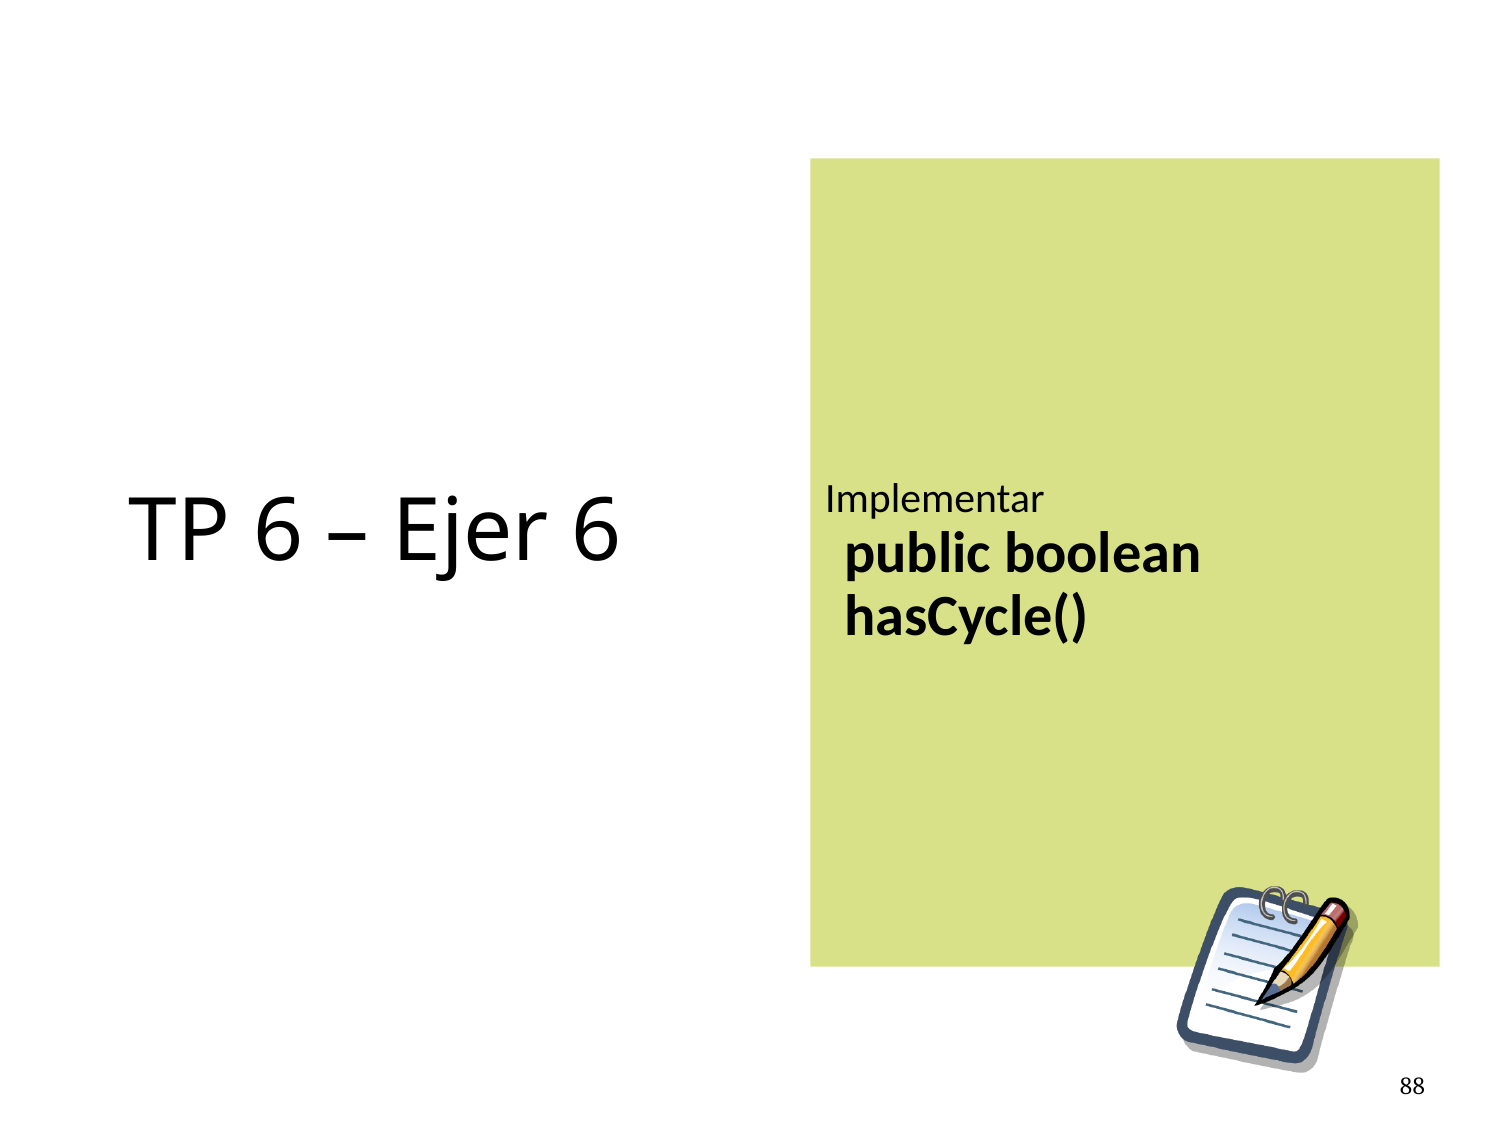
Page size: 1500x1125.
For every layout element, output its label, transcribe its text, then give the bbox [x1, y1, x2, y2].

list Implementar public boolean hasCycle() [810, 158, 1440, 967]
title TP 6 – Ejer 6 [43, 251, 708, 594]
picture [1174, 884, 1363, 1073]
slide_number 88 [1387, 1017, 1478, 1104]
